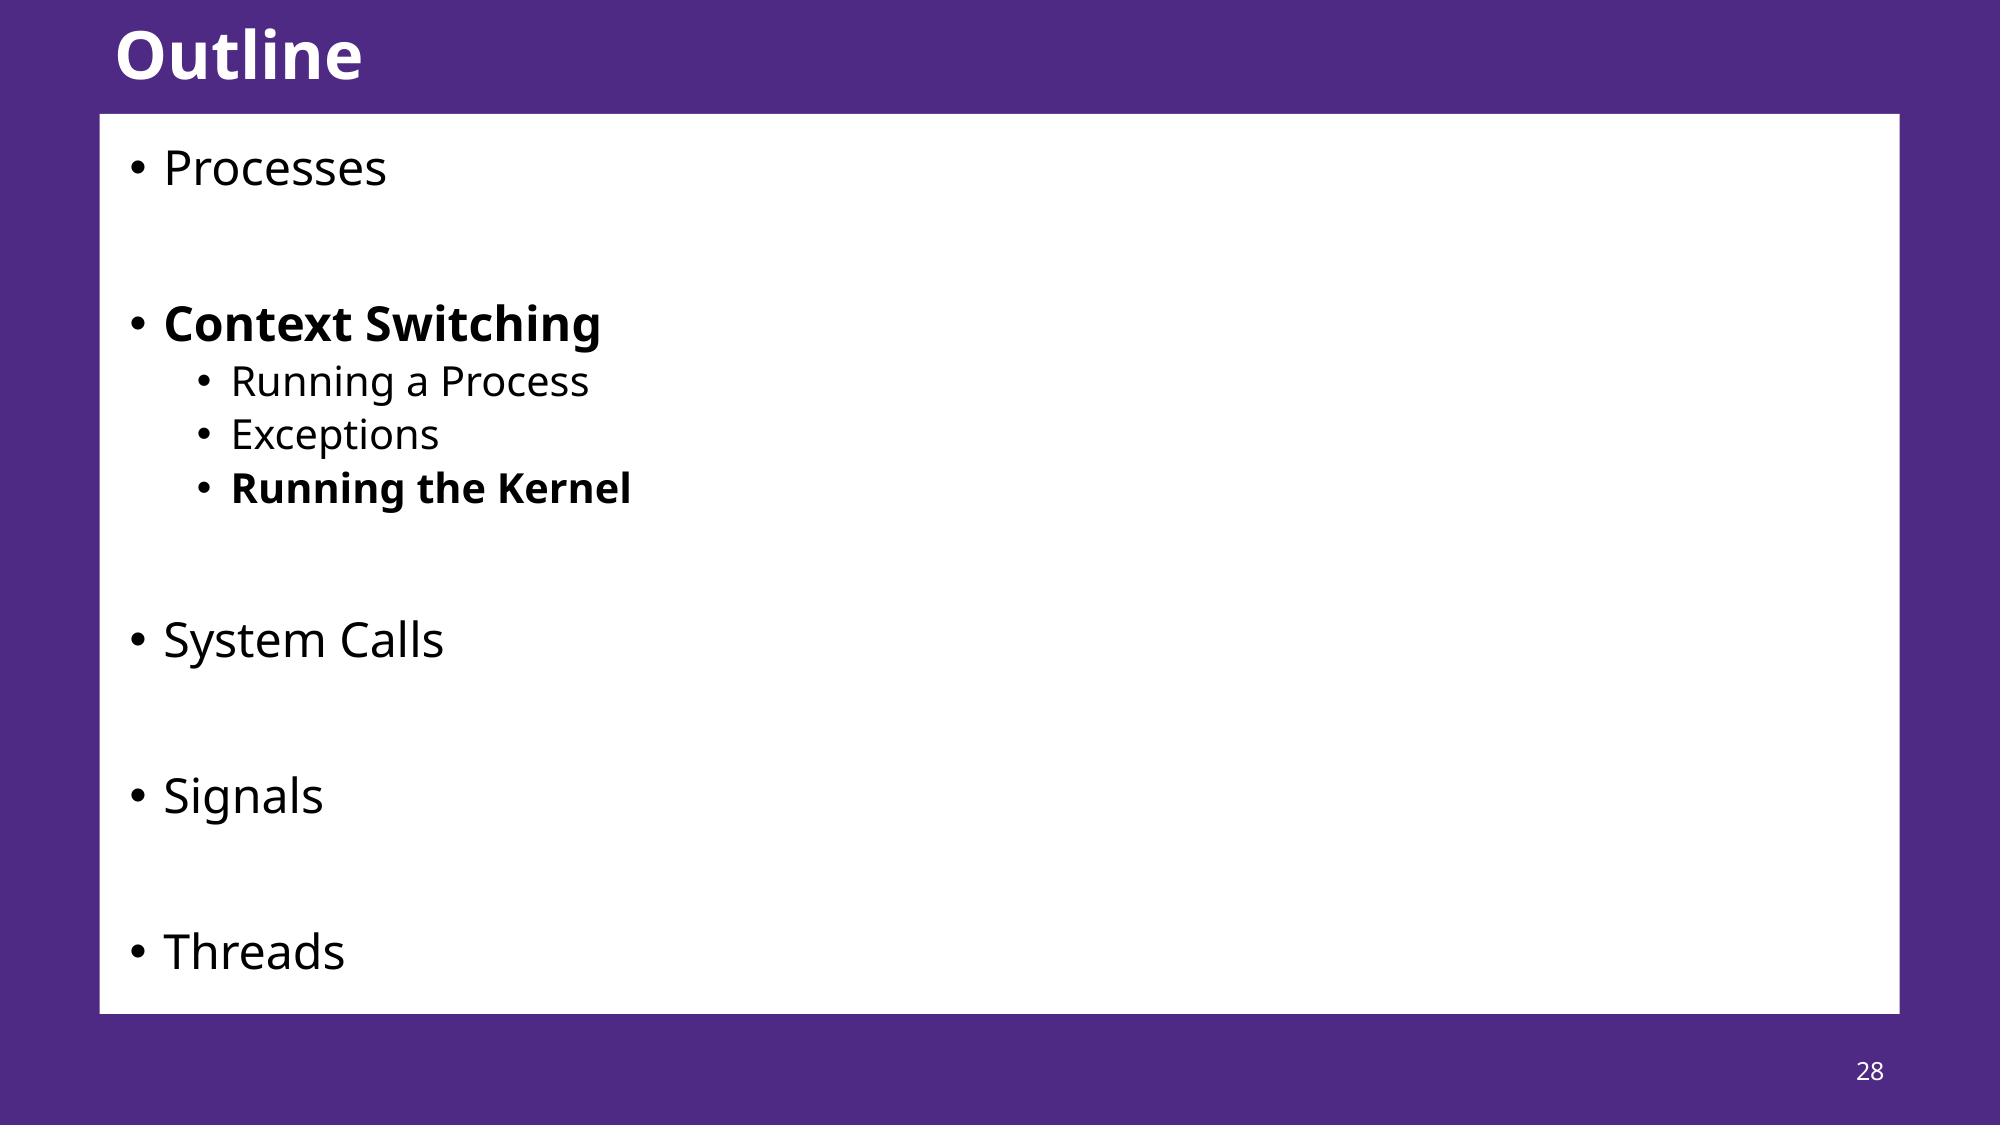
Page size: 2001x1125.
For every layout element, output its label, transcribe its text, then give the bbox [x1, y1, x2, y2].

slide_number 28 [1749, 1042, 1900, 1103]
title Outline [99, 1, 1900, 114]
list Processes Context Switching Running a Process Exceptions Running the Kernel System Calls Signals Threads [99, 114, 1900, 1014]
